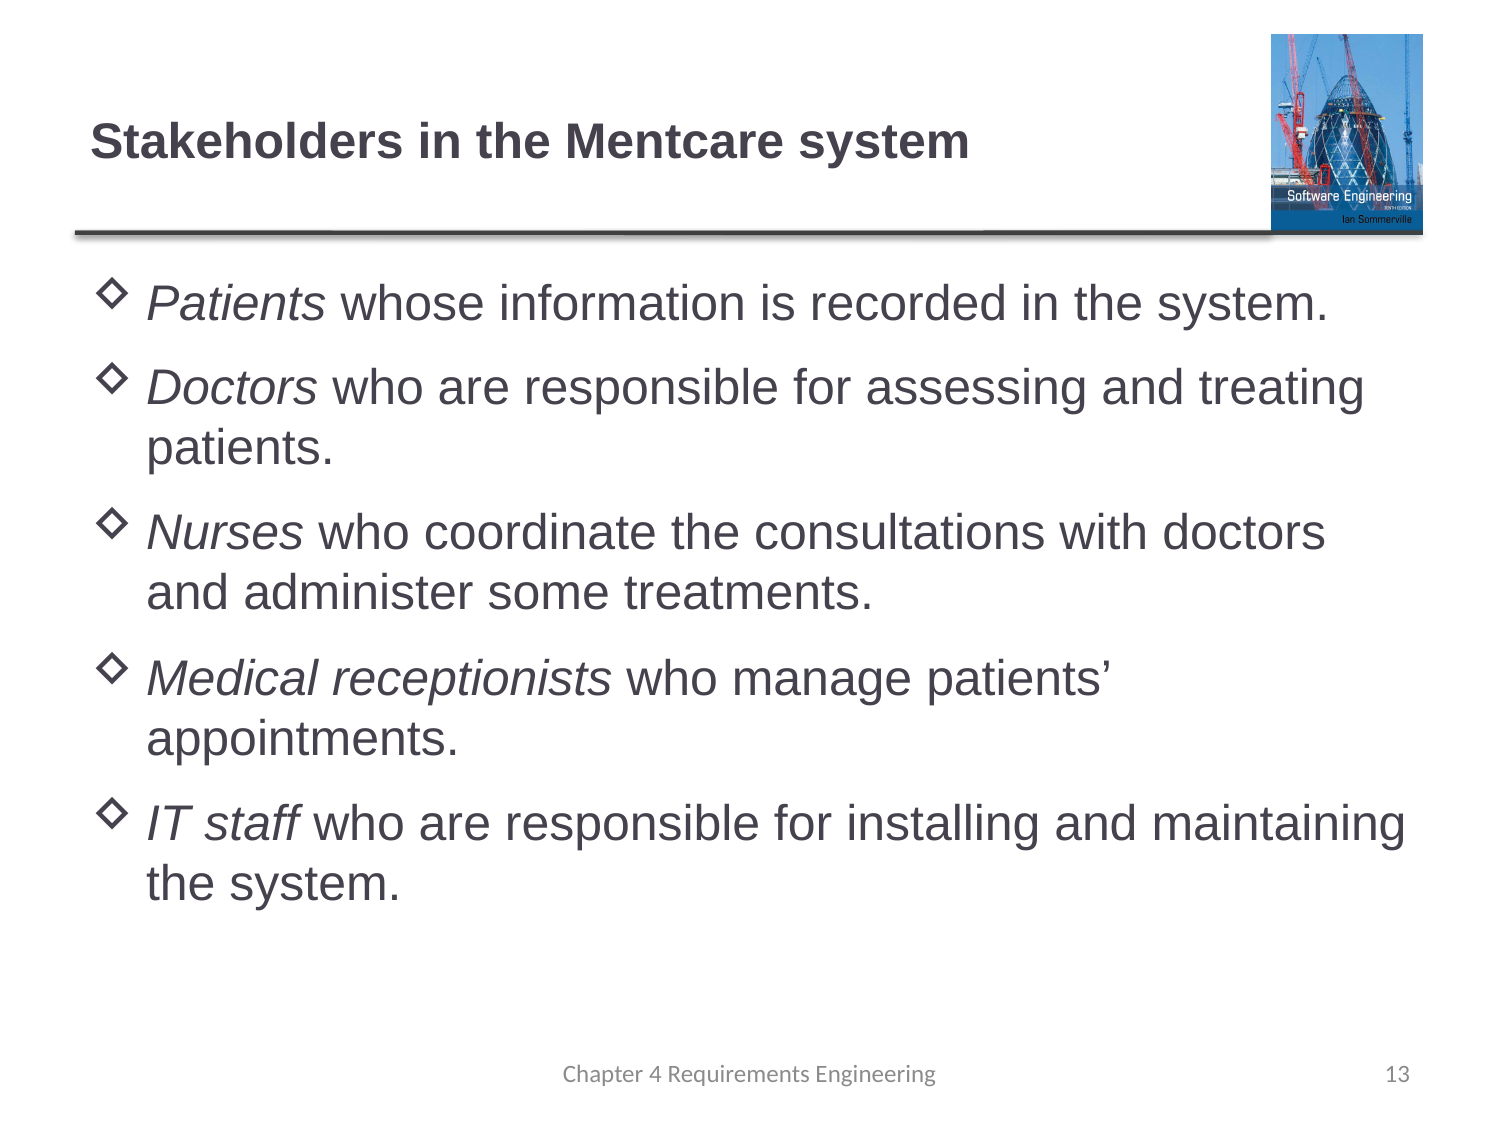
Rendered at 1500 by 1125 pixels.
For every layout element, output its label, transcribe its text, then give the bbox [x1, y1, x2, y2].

title Stakeholders in the Mentcare system [74, 44, 1272, 233]
list Patients whose information is recorded in the system. Doctors who are responsible for assessing and treating patients. Nurses who coordinate the consultations with doctors and administer some treatments. Medical receptionists who manage patients’ appointments. IT staff who are responsible for installing and maintaining the system. [75, 262, 1425, 1005]
footer Chapter 4 Requirements Engineering [512, 1042, 988, 1103]
picture [1271, 34, 1423, 230]
slide_number 13 [1074, 1042, 1425, 1103]
